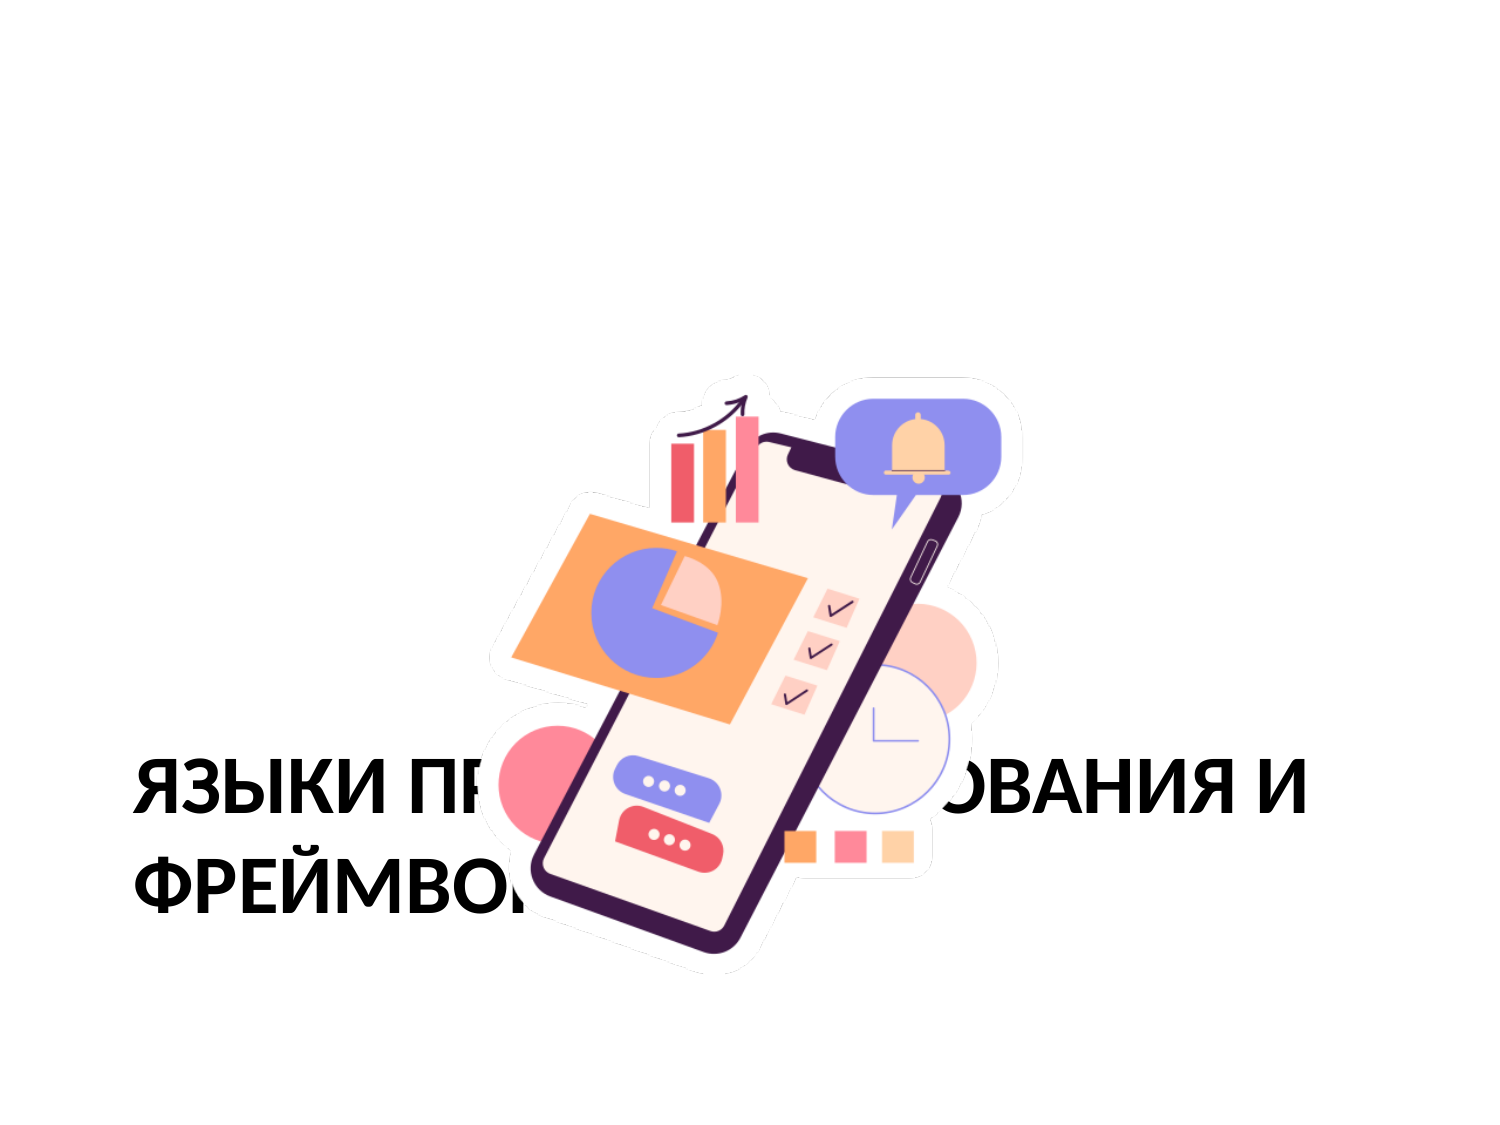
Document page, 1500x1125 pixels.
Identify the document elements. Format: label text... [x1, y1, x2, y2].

title Языки программирования и фреймворки: [1054, 722, 1394, 947]
title Языки программирования и фреймворки: [118, 722, 444, 947]
picture [449, 374, 1051, 976]
